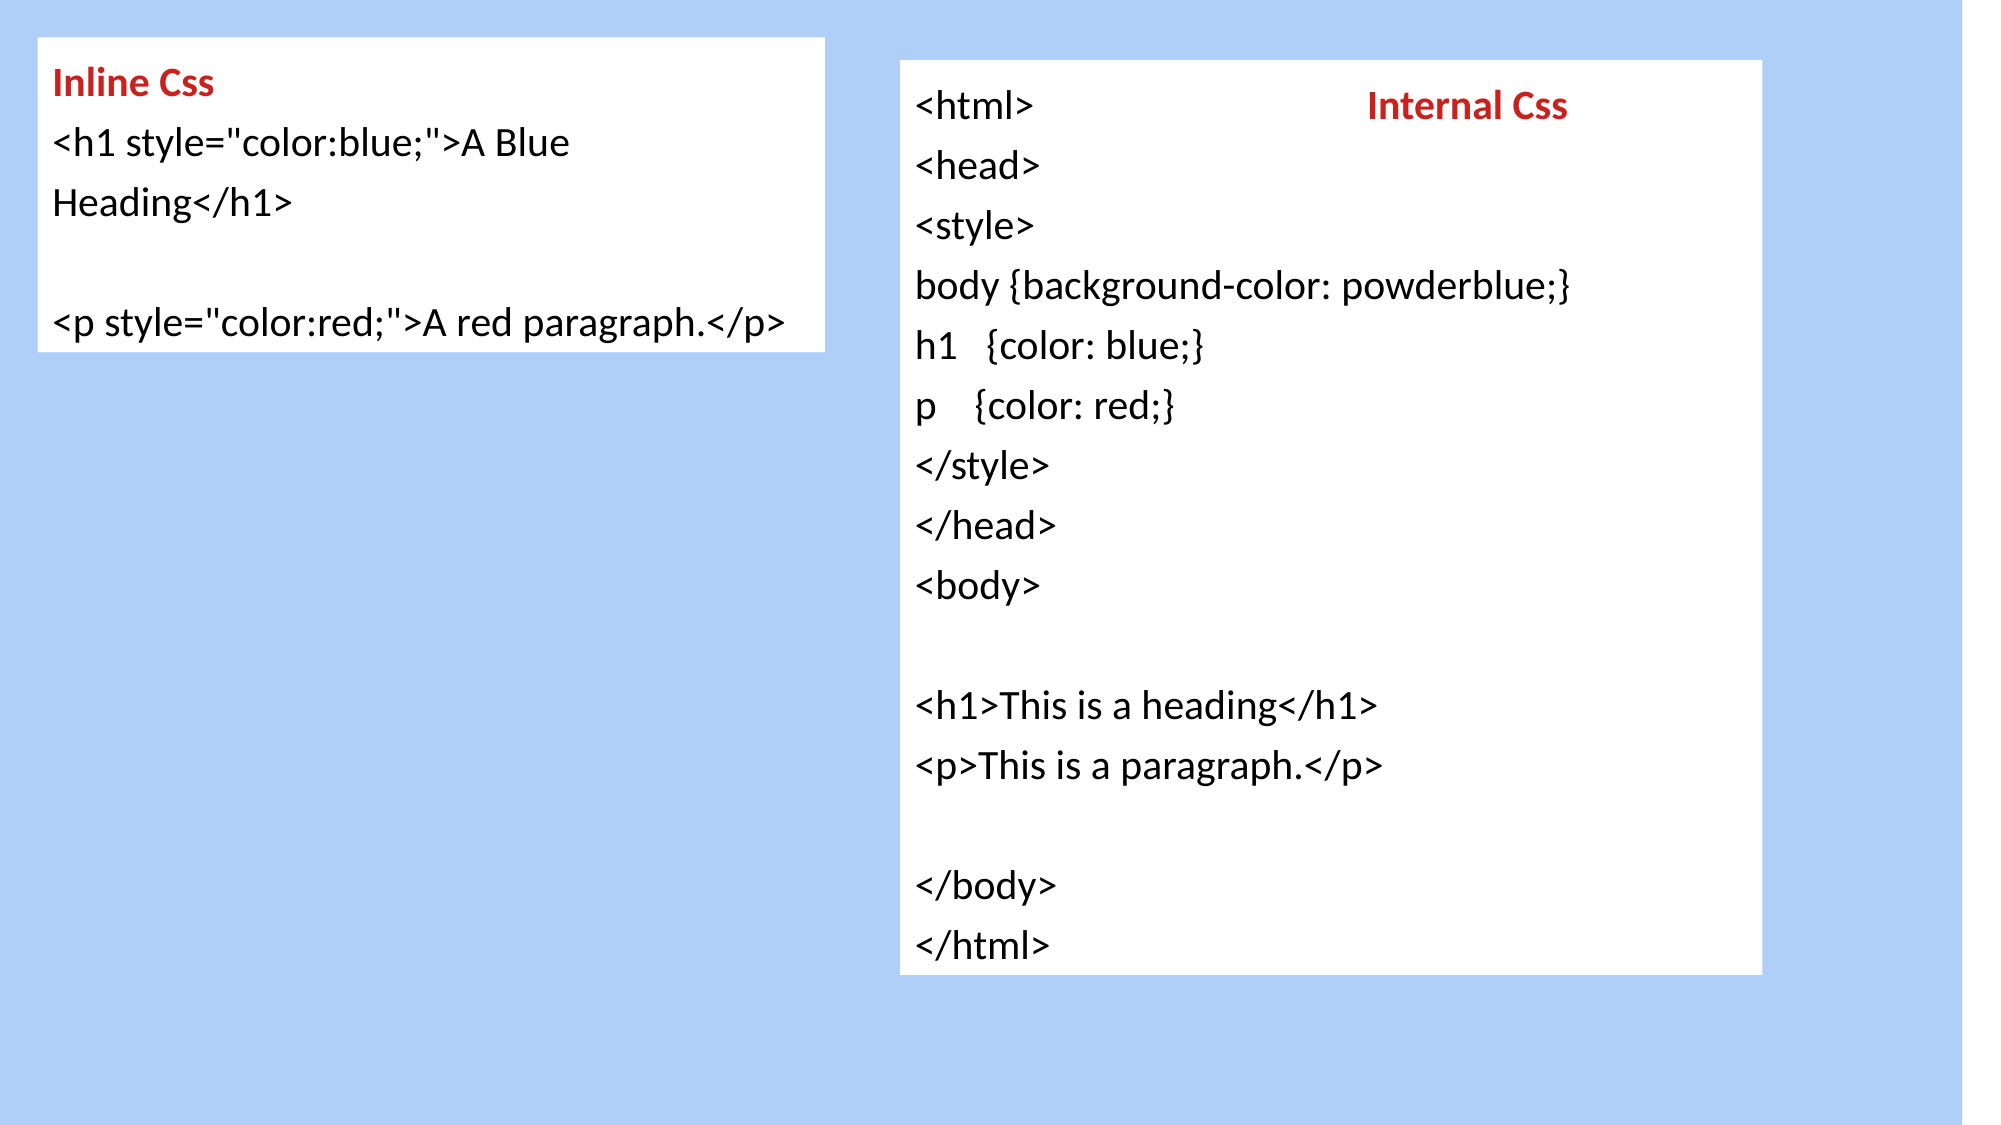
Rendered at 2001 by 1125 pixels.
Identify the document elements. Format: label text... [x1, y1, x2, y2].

text_box Inline Css <h1 style="color:blue;">A Blue Heading</h1> <p style="color:red;">A red paragraph.</p> [37, 37, 825, 353]
text_box <html> Internal Css <head> <style> body {background-color: powderblue;} h1 {color: blue;} p {color: red;} </style> </head> <body> <h1>This is a heading</h1> <p>This is a paragraph.</p> </body> </html> [900, 60, 1763, 975]
text_box [0, 0, 1964, 1125]
